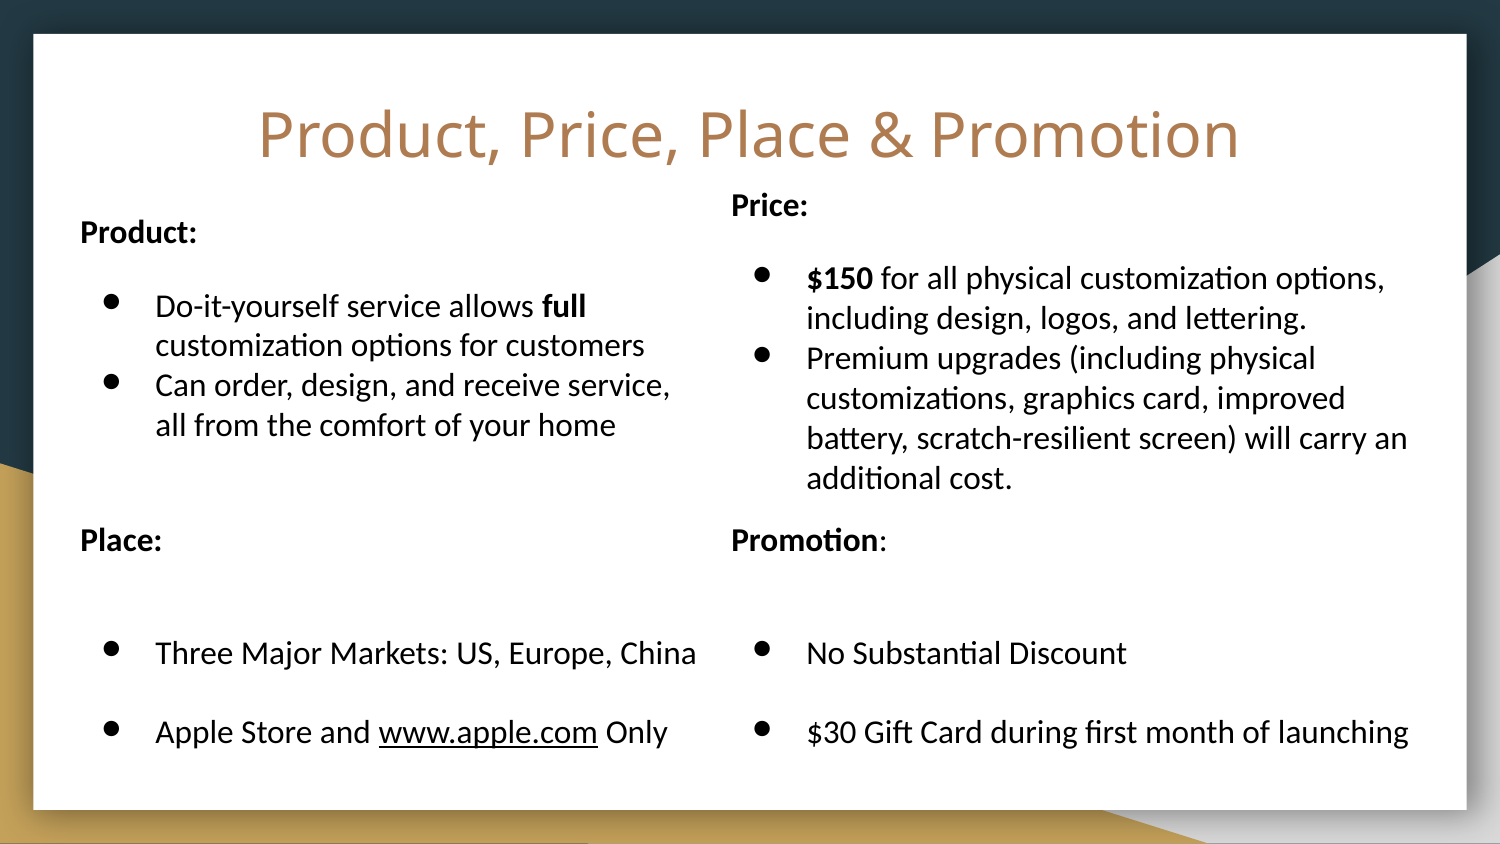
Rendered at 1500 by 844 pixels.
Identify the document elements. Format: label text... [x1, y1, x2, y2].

list Promotion: No Substantial Discount $30 Gift Card during first month of launching [716, 496, 1436, 771]
title Product, Price, Place & Promotion [119, 80, 1381, 168]
list Product: Do-it-yourself service allows full customization options for customers Can order, design, and receive service, all from the comfort of your home [65, 195, 706, 470]
list Place: Three Major Markets: US, Europe, China Apple Store and www.apple.com Only [65, 496, 716, 771]
list Price: $150 for all physical customization options, including design, logos, and lettering. Premium upgrades (including physical customizations, graphics card, improved battery, scratch-resilient screen) will carry an additional cost. [716, 167, 1465, 456]
